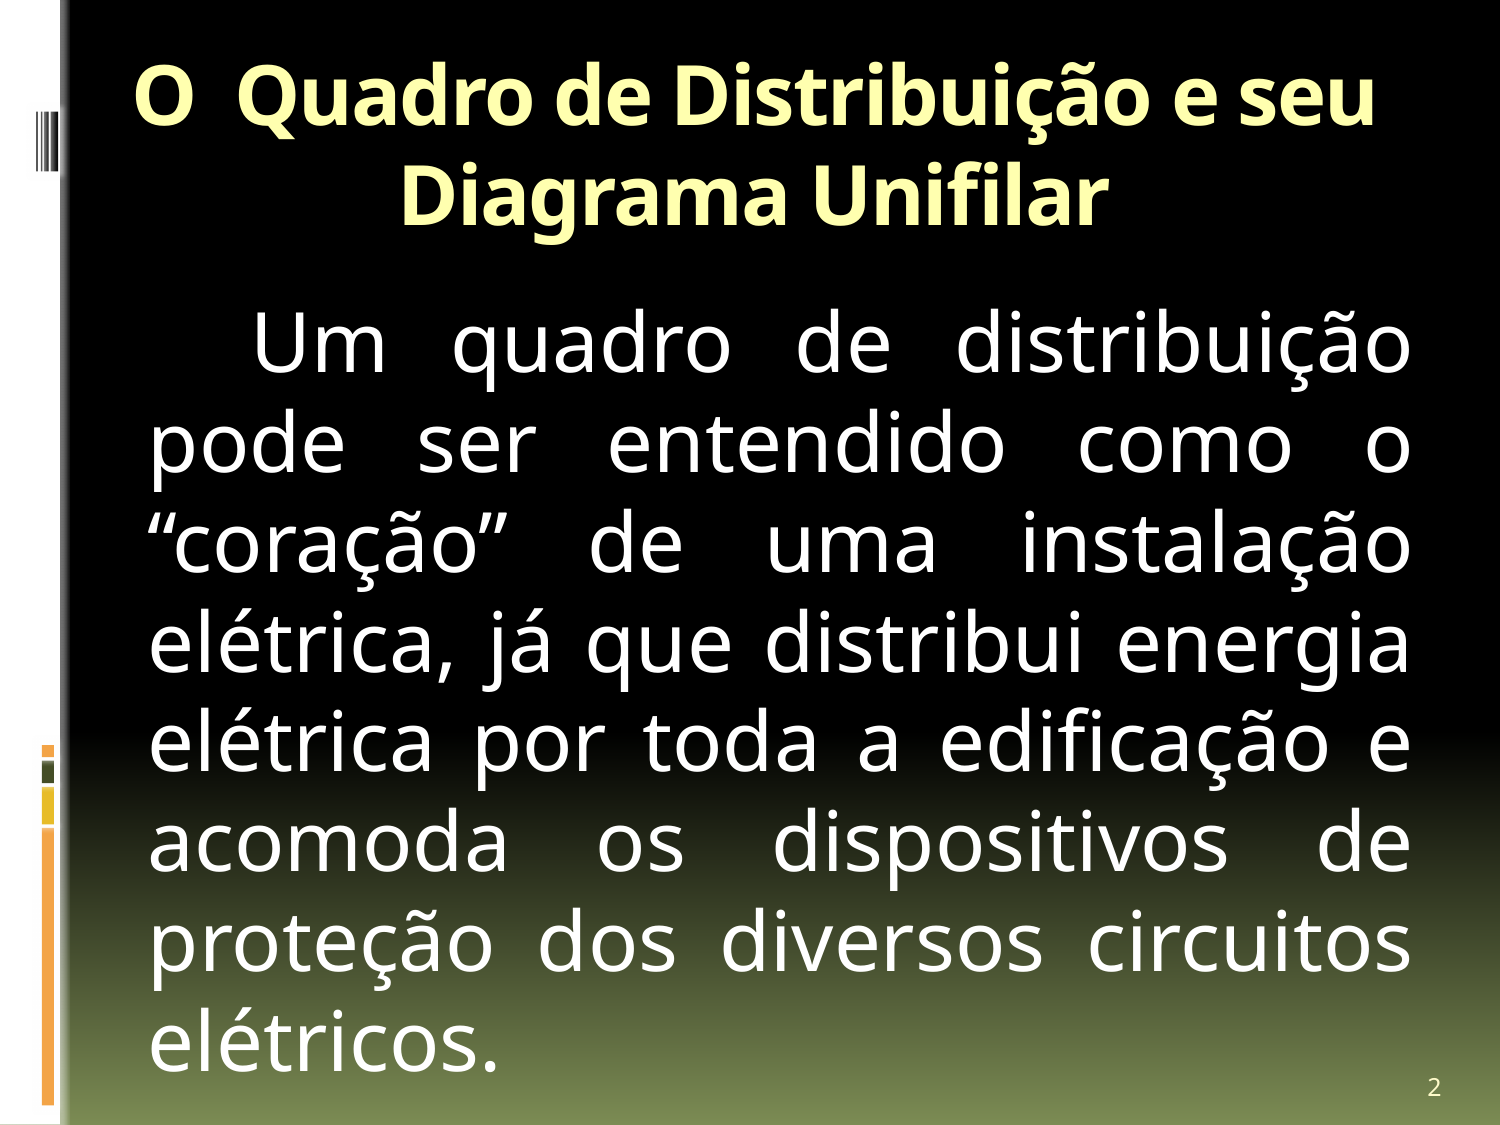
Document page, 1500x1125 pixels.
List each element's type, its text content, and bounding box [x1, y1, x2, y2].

list Um quadro de distribuição pode ser entendido como o “coração” de uma instalação elétrica, já que distribui energia elétrica por toda a edificação e acomoda os dispositivos de proteção dos diversos circuitos elétricos. [116, 280, 1430, 1020]
slide_number 2 [1412, 1052, 1488, 1113]
title O Quadro de Distribuição e seu Diagrama Unifilar [82, 35, 1428, 247]
